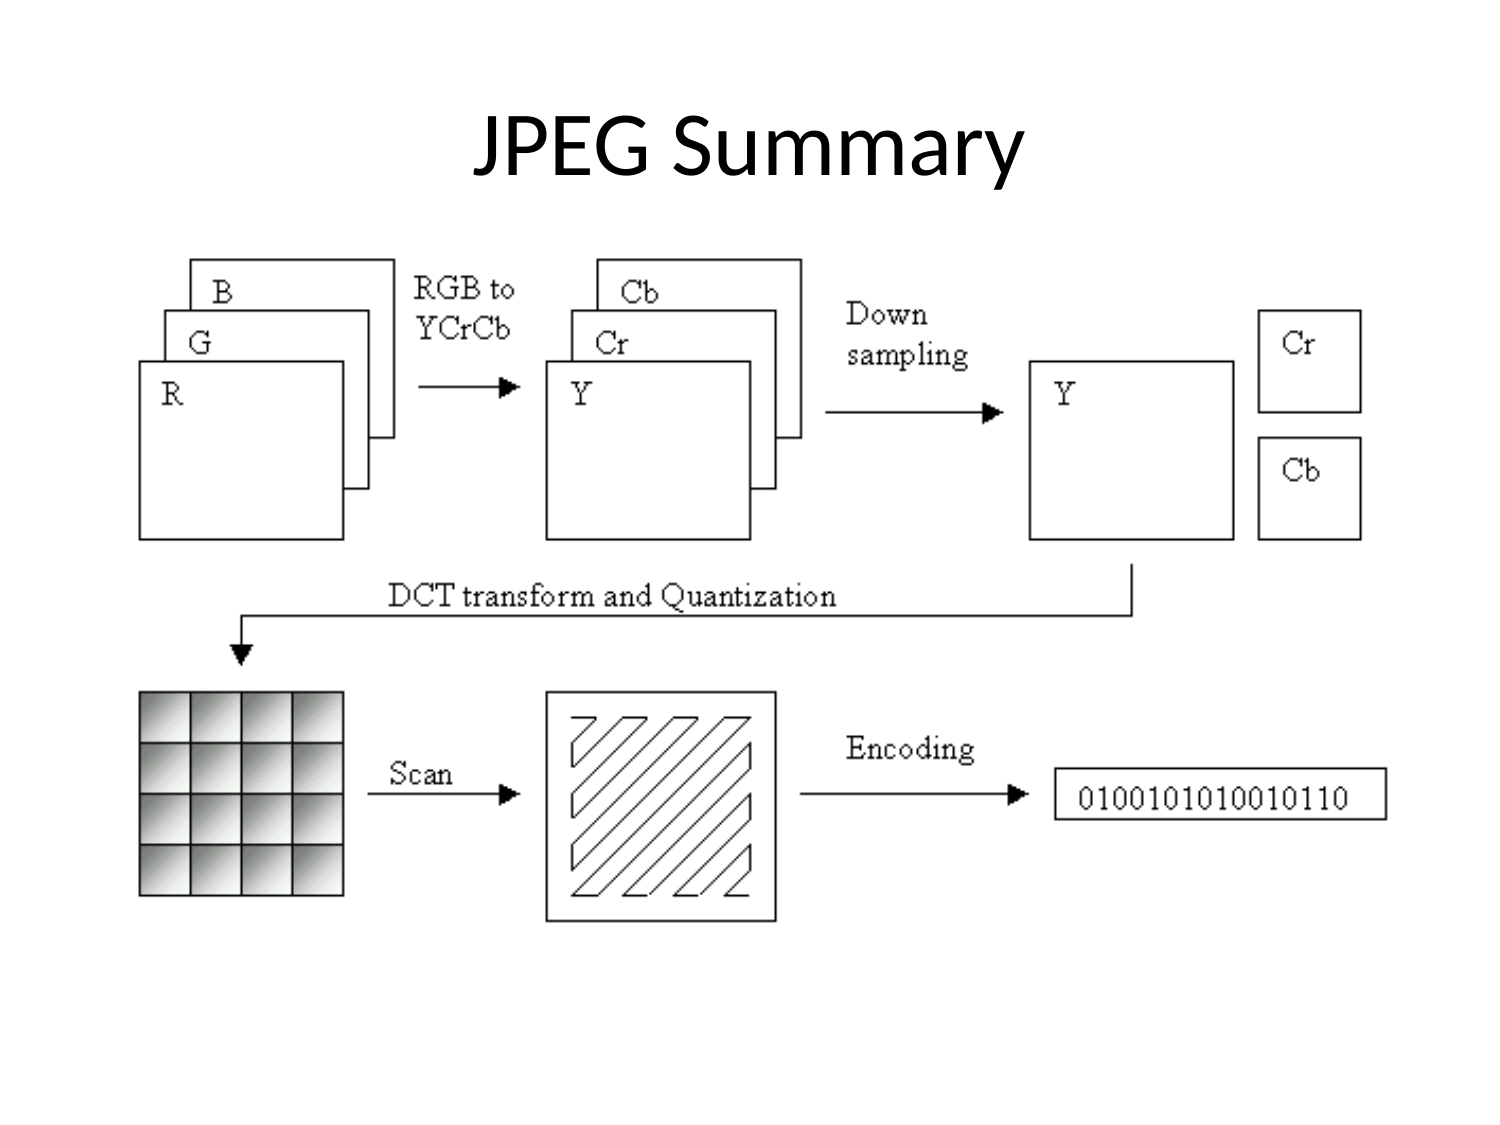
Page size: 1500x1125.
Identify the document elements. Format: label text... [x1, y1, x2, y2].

title JPEG Summary [75, 45, 1425, 233]
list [135, 255, 1394, 929]
